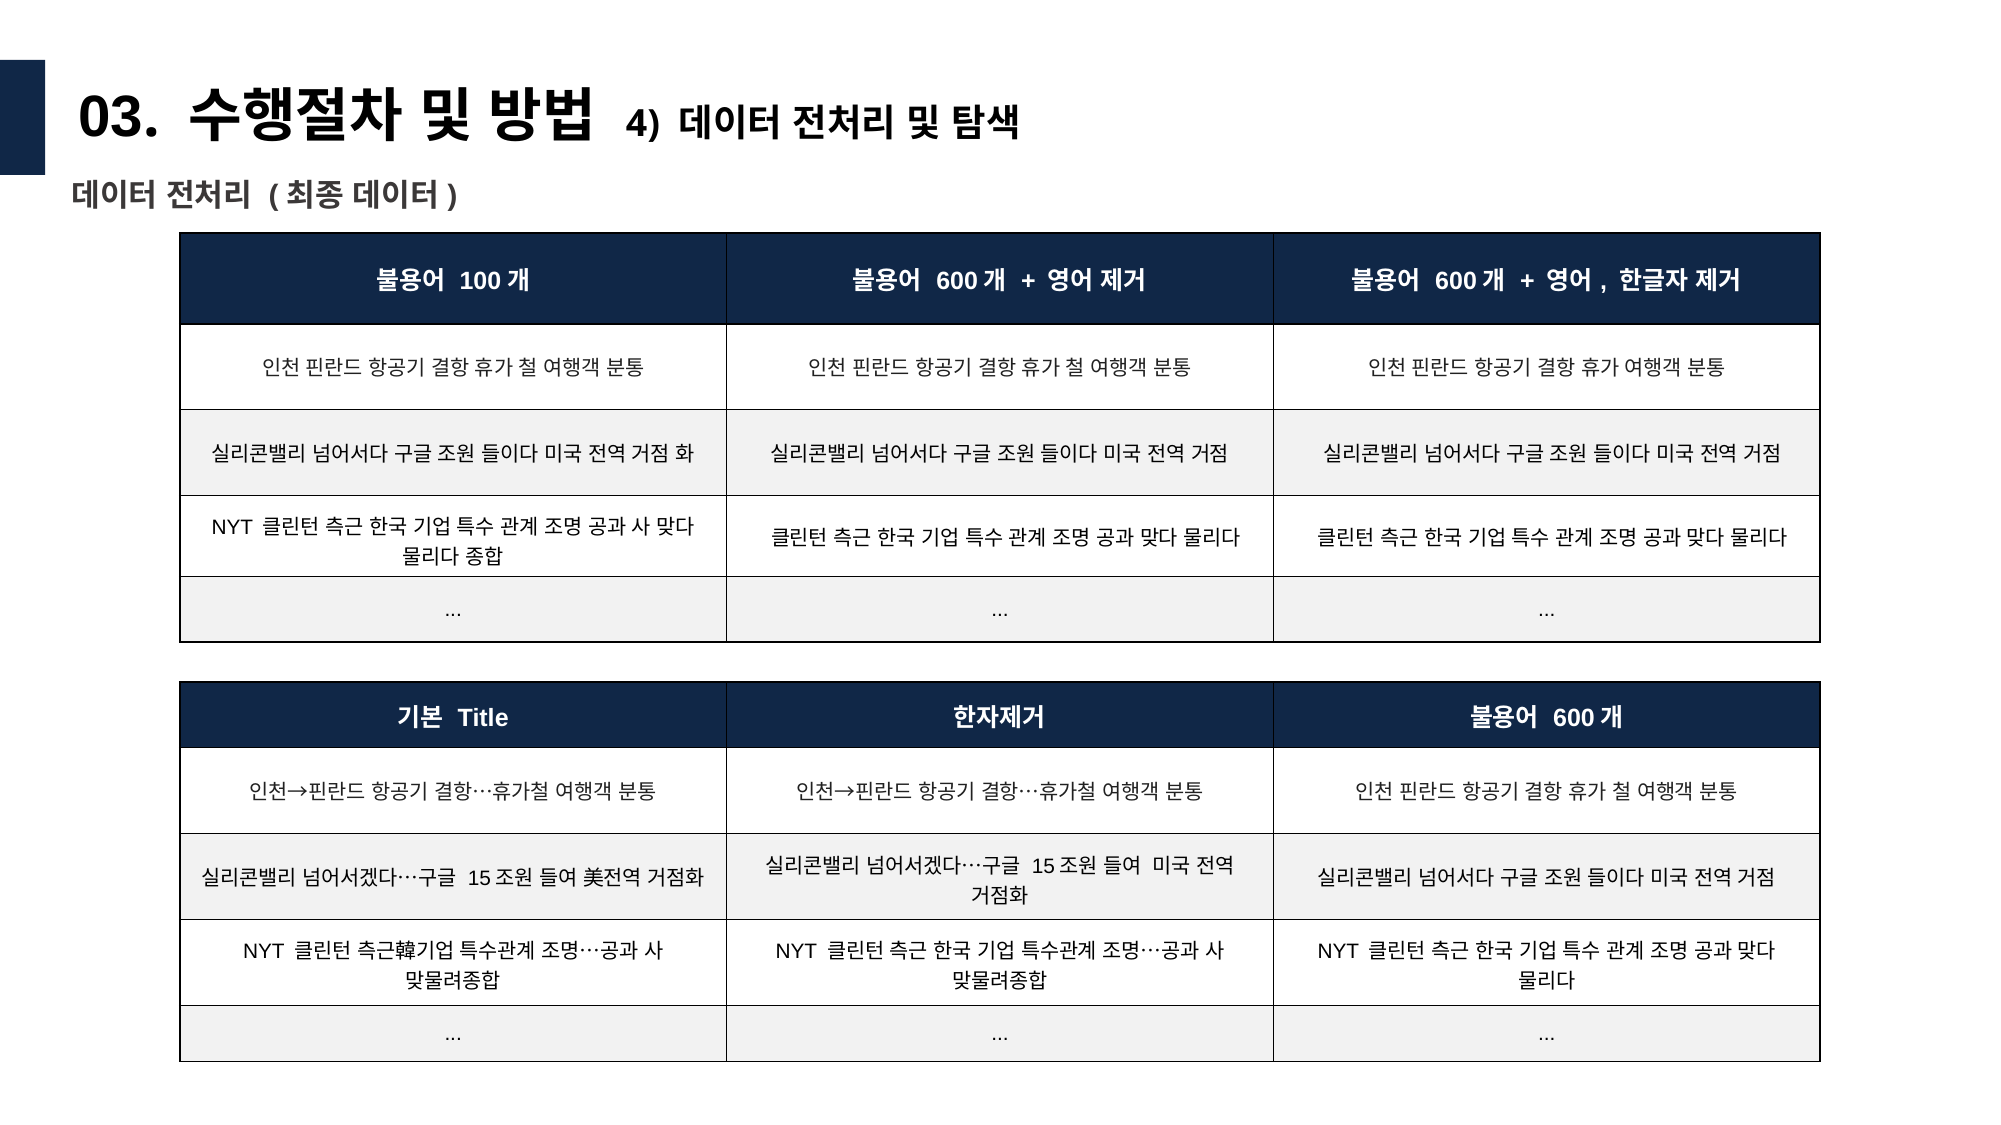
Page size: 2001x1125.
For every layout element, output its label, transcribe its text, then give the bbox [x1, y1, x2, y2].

table_cell 실리콘밸리 넘어서다 구글 조원 들이다 미국 전역 거점 [1274, 410, 1819, 451]
table_cell ... [727, 1006, 1273, 1061]
text_box 03. 수행절차 및 방법 4) 데이터 전처리 및 탐색 [78, 59, 1925, 175]
table_header 기본 Title [181, 683, 726, 747]
table_header 한자제거 [727, 683, 1273, 747]
table_cell 실리콘밸리 넘어서겠다…구글 15조원 들여 美전역 거점화 [181, 834, 726, 919]
table_header 불용어 100개 [181, 234, 726, 323]
table_cell ... [727, 577, 1273, 641]
table_cell 인천 핀란드 항공기 결항 휴가 여행객 분통 [1274, 325, 1819, 409]
text_box [0, 59, 46, 176]
text_box [179, 451, 2000, 527]
table_cell 인천 핀란드 항공기 결항 휴가 철 여행객 분통 [727, 325, 1273, 409]
table_cell NYT 클린턴 측근韓기업 특수관계 조명…공과 사 맞물려종합 [181, 920, 726, 1005]
table_cell 인천 핀란드 항공기 결항 휴가 철 여행객 분통 [1274, 748, 1819, 833]
table_cell ... [1274, 1006, 1819, 1061]
table_cell 클린턴 측근 한국 기업 특수 관계 조명 공과 맞다 물리다 [727, 527, 1273, 576]
text_box 데이터 전처리 (최종 데이터) [71, 174, 897, 213]
table_cell 실리콘밸리 넘어서다 구글 조원 들이다 미국 전역 거점 [727, 410, 1273, 451]
table_cell ... [181, 1006, 726, 1061]
table_cell 실리콘밸리 넘어서다 구글 조원 들이다 미국 전역 거점 화 [181, 410, 726, 451]
table_header 불용어 600개 + 영어 제거 [727, 234, 1273, 323]
table_cell 실리콘밸리 넘어서겠다…구글 15조원 들여 미국 전역 거점화 [727, 834, 1273, 919]
table_cell 인천→핀란드 항공기 결항…휴가철 여행객 분통 [727, 748, 1273, 833]
table_cell NYT 클린턴 측근 한국 기업 특수 관계 조명 공과 사 맞다 물리다 종합 [181, 527, 726, 576]
table_cell NYT 클린턴 측근 한국 기업 특수관계 조명…공과 사 맞물려종합 [727, 920, 1273, 1005]
table_cell 클린턴 측근 한국 기업 특수 관계 조명 공과 맞다 물리다 [1274, 527, 1819, 576]
table_header 불용어 600개 [1274, 683, 1819, 747]
table_header 불용어 600개 + 영어, 한글자 제거 [1274, 234, 1819, 323]
table_cell 실리콘밸리 넘어서다 구글 조원 들이다 미국 전역 거점 [1274, 834, 1819, 919]
table_cell ... [181, 577, 726, 641]
table_cell ... [1274, 577, 1819, 641]
table_cell NYT 클린턴 측근 한국 기업 특수 관계 조명 공과 맞다 물리다 [1274, 920, 1819, 1005]
table_cell 인천 핀란드 항공기 결항 휴가 철 여행객 분통 [181, 325, 726, 409]
table_cell 인천→핀란드 항공기 결항…휴가철 여행객 분통 [181, 748, 726, 833]
